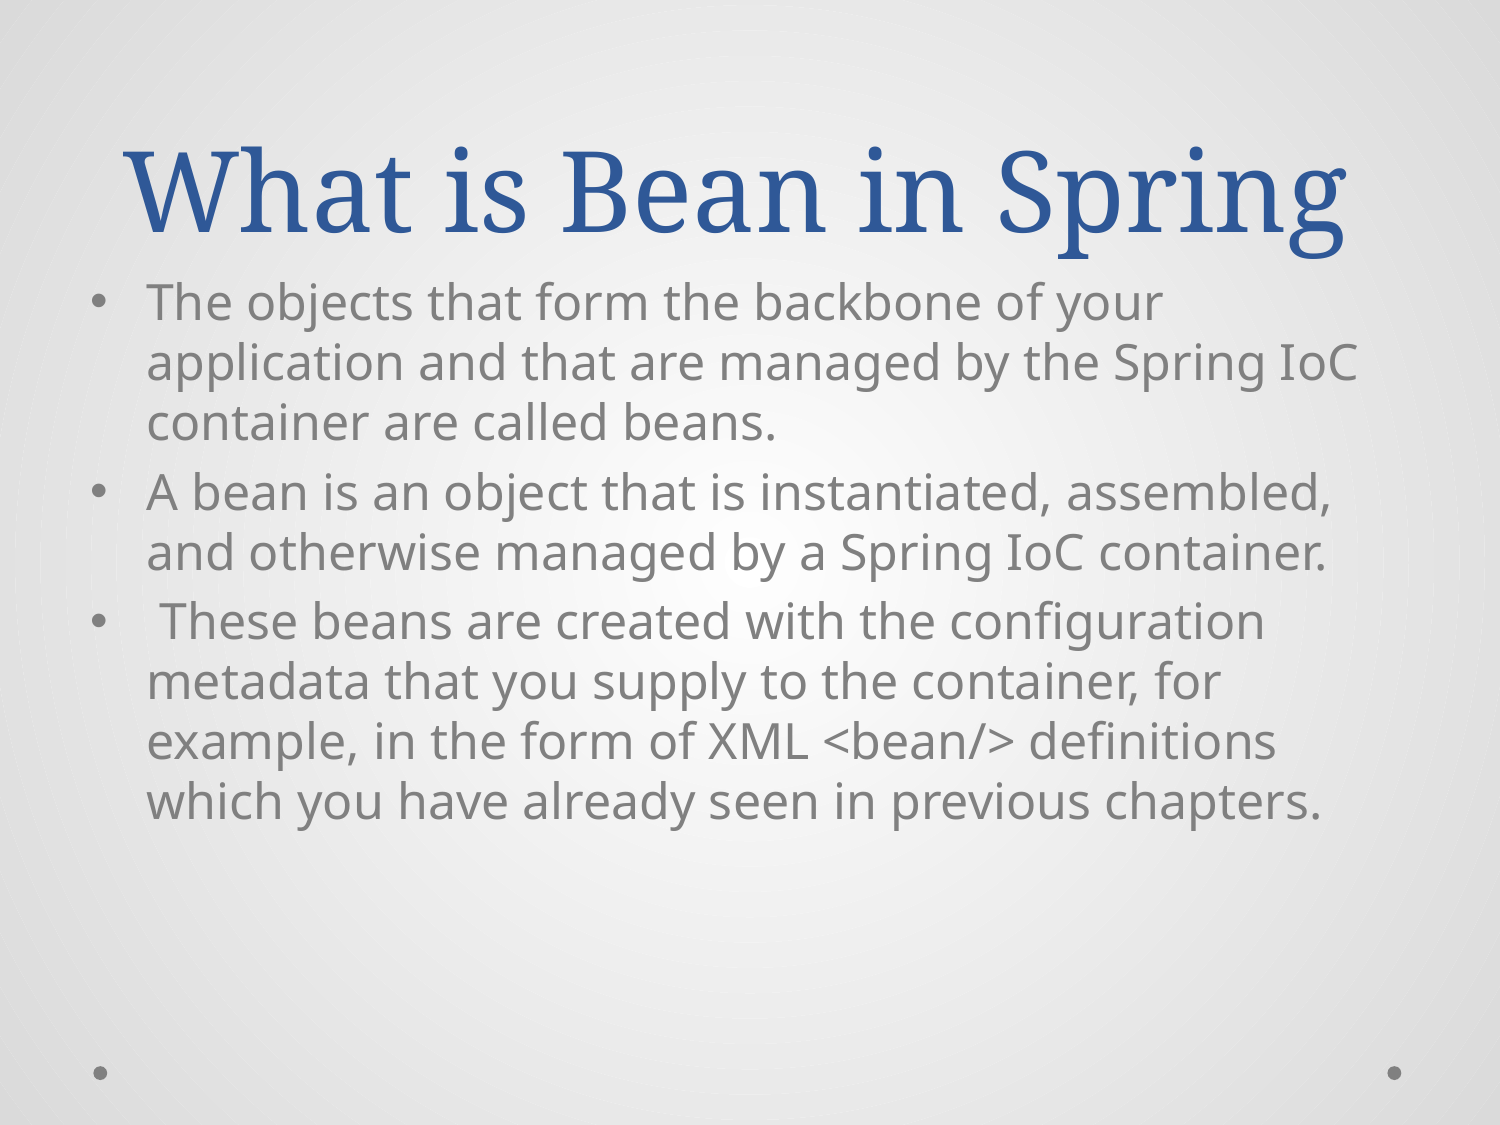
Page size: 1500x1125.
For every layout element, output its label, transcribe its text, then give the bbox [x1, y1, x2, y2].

list The objects that form the backbone of your application and that are managed by the Spring IoC container are called beans. A bean is an object that is instantiated, assembled, and otherwise managed by a Spring IoC container. These beans are created with the configuration metadata that you supply to the container, for example, in the form of XML <bean/> definitions which you have already seen in previous chapters. [75, 262, 1425, 1005]
title What is Bean in Spring [75, 0, 1425, 262]
